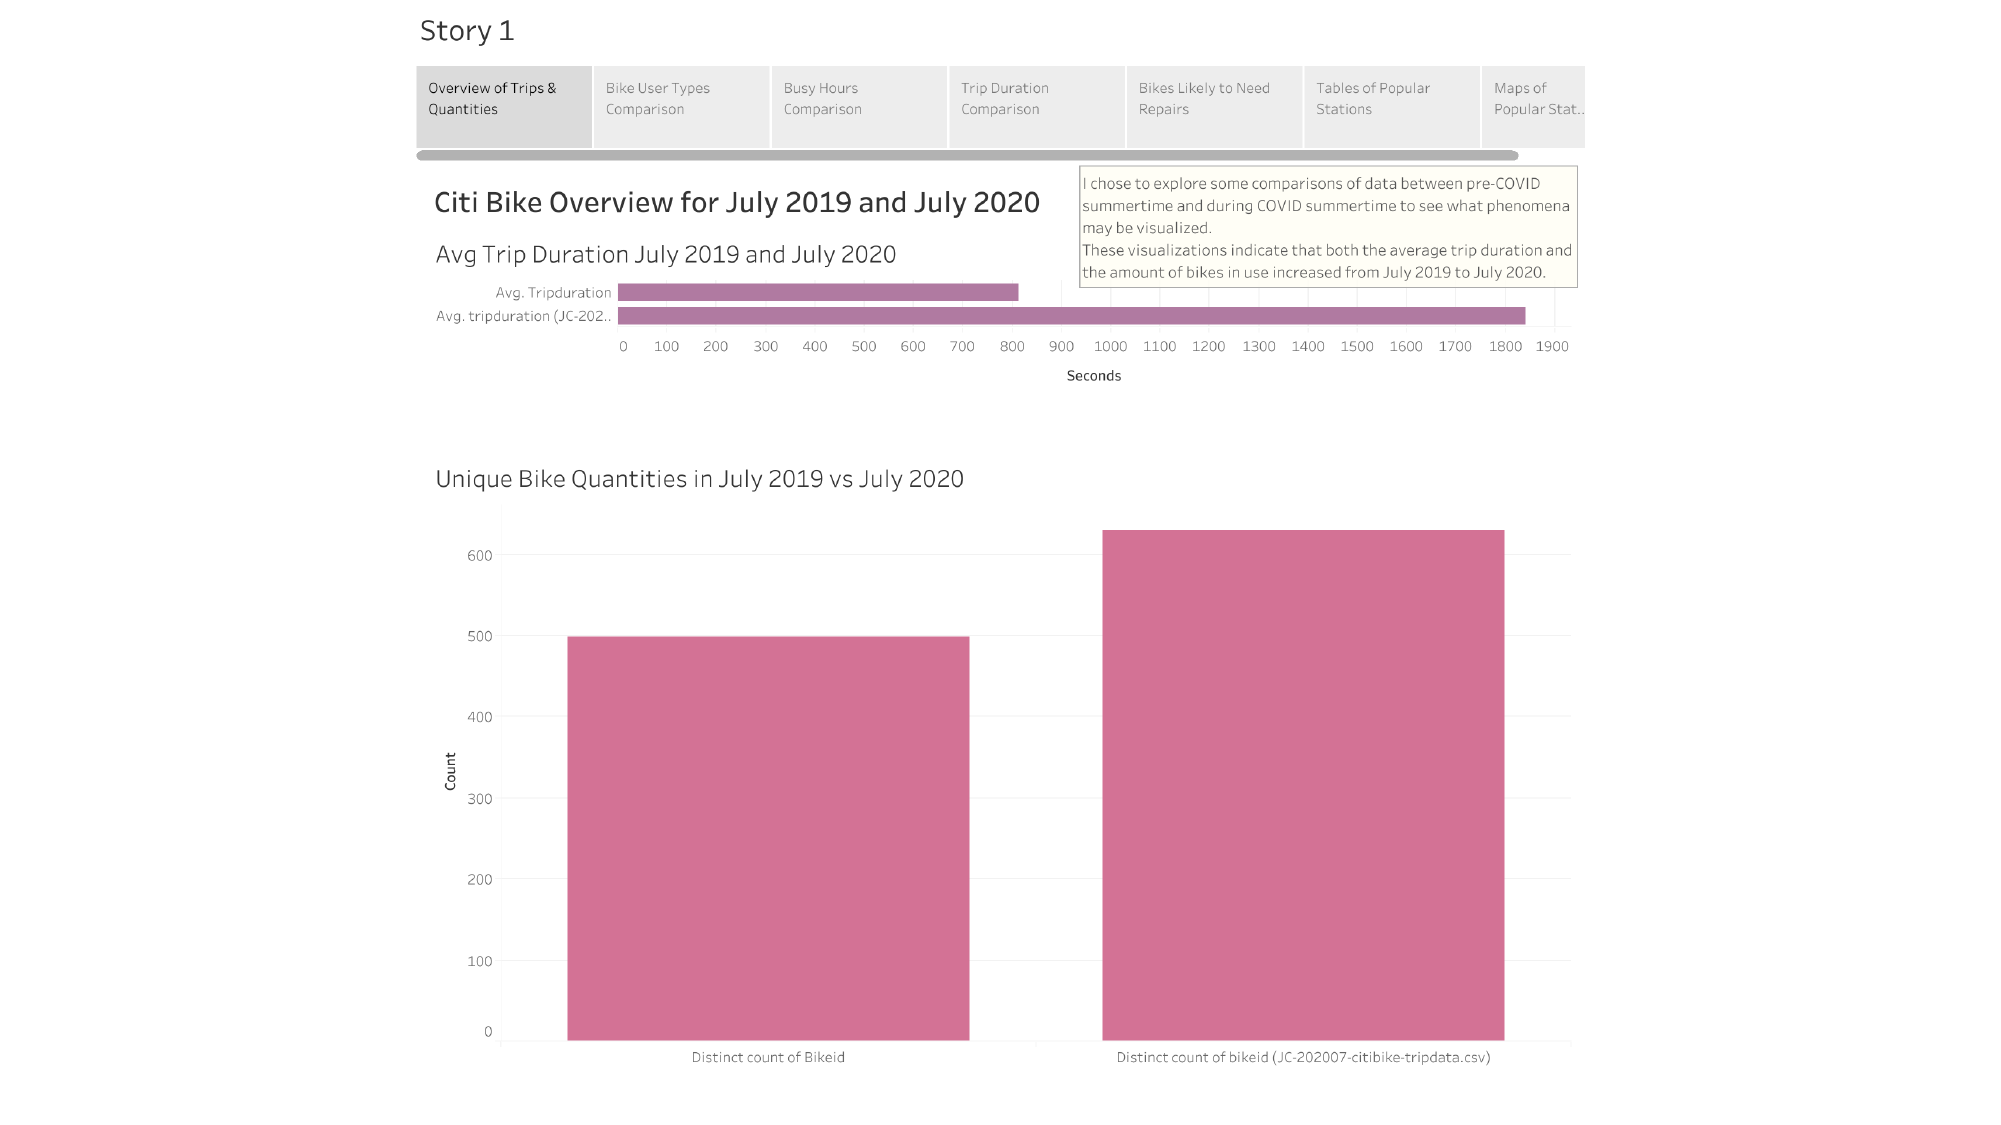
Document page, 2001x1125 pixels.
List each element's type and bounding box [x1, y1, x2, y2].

picture [407, 0, 1593, 1125]
